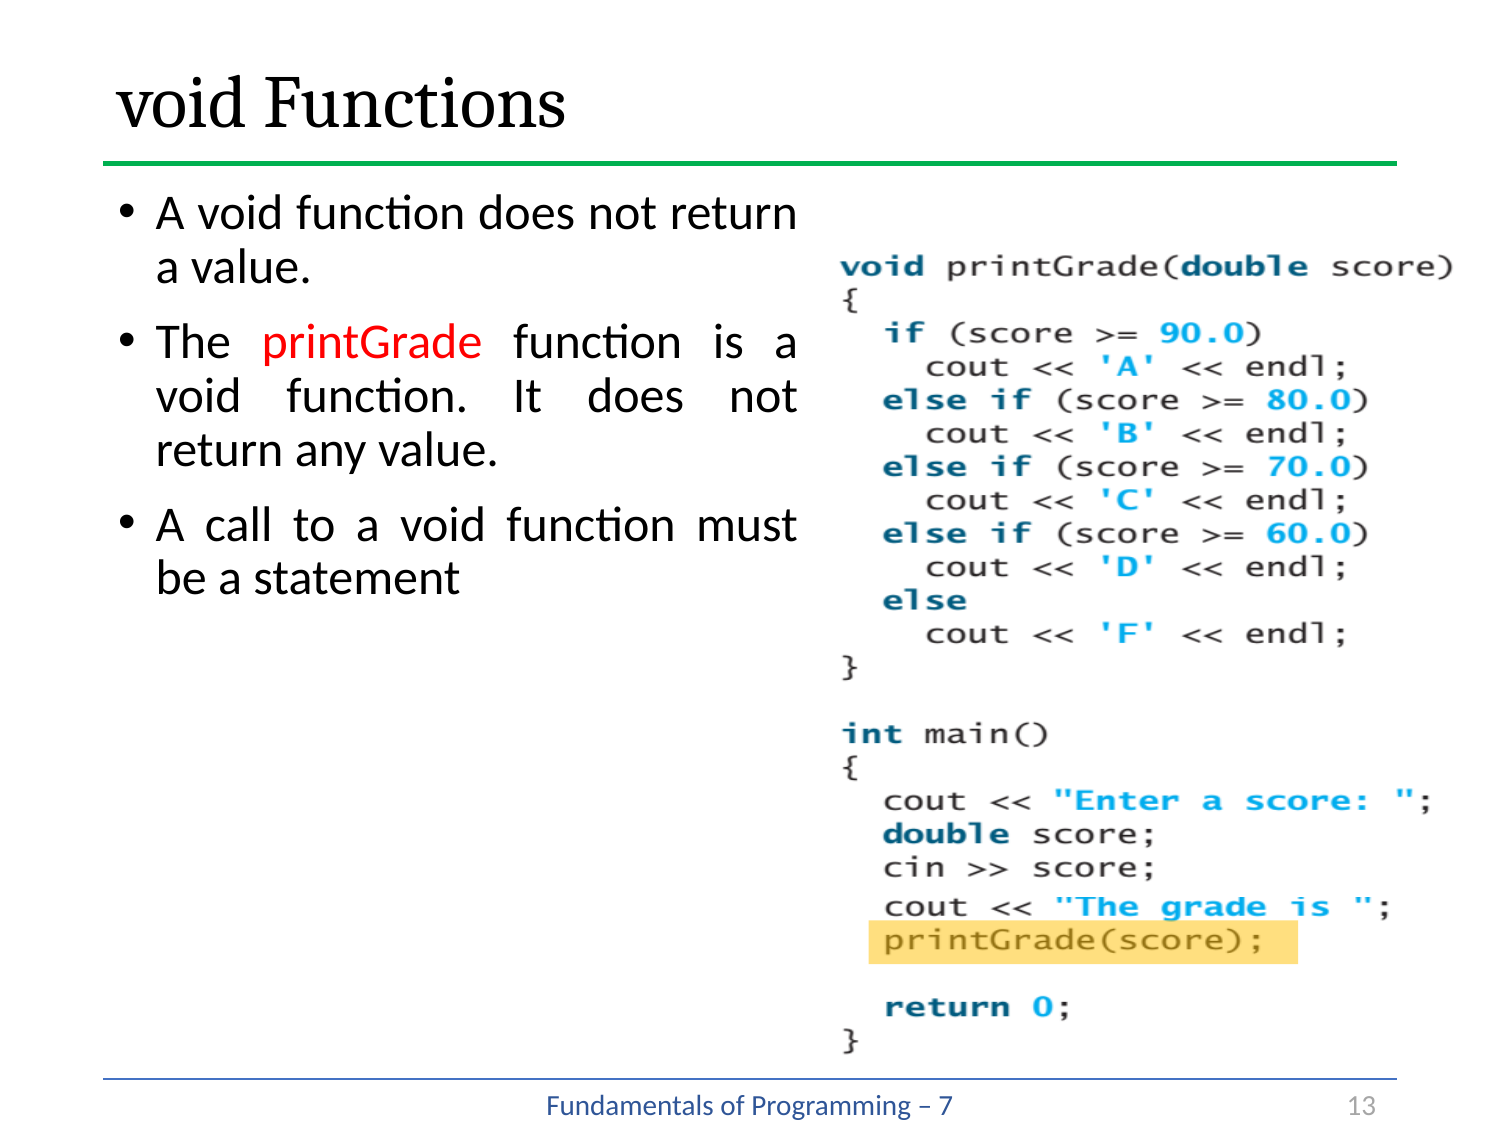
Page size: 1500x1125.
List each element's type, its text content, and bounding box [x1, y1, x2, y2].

slide_number 13 [1331, 1079, 1397, 1125]
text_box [813, 254, 1475, 1063]
list A void function does not return a value. The printGrade function is a void function. It does not return any value. A call to a void function must be a statement [103, 178, 814, 1063]
title void Functions [103, 42, 1397, 164]
